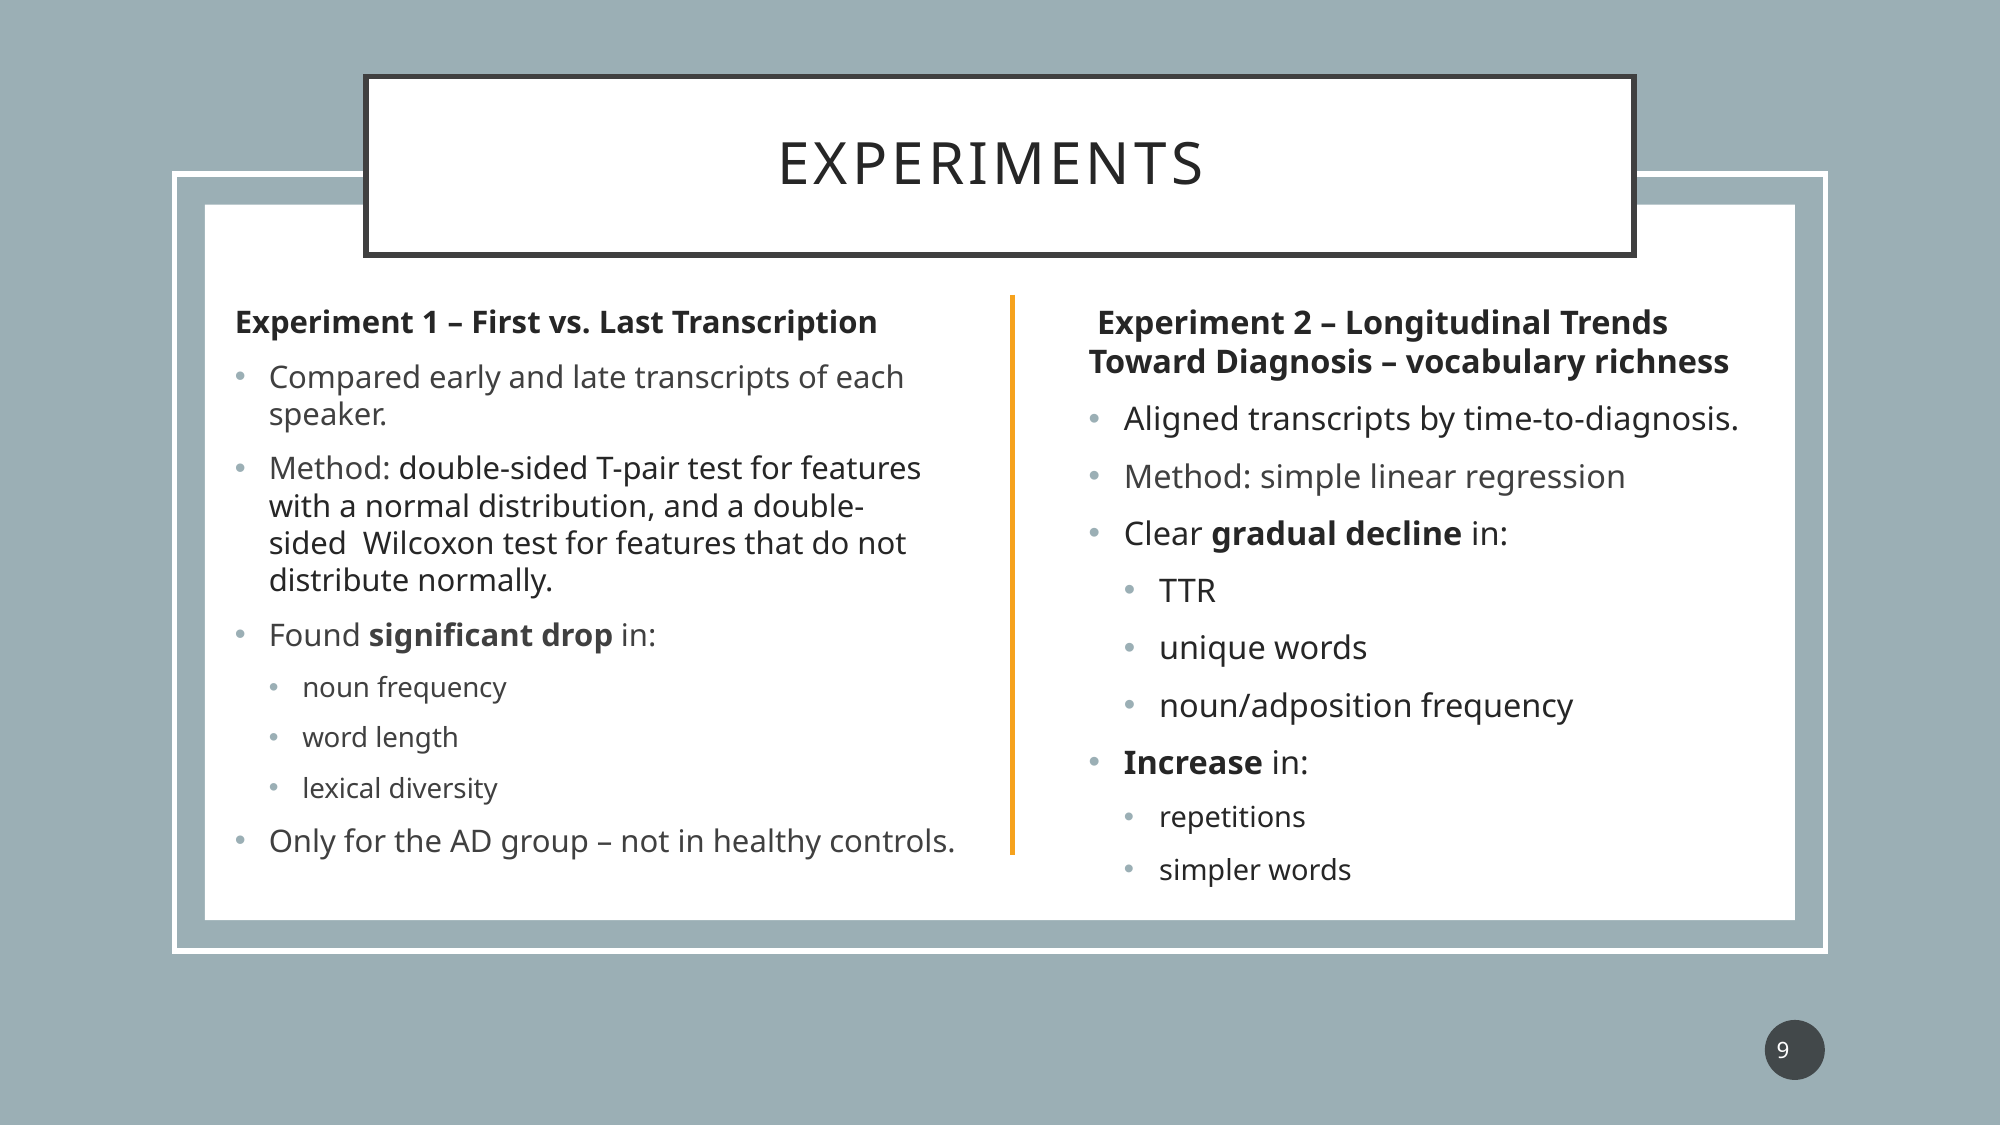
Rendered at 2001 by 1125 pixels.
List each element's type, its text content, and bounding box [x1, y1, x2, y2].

title Experiments [363, 74, 1637, 258]
slide_number 9 [1764, 1019, 1825, 1080]
text_box [0, 0, 2000, 1125]
text_box [173, 173, 1827, 952]
text_box Experiment 2 – Longitudinal Trends Toward Diagnosis – vocabulary richness Aligned transcripts by time-to-diagnosis. Method: simple linear regression Clear gradual decline in: TTR unique words noun/adposition frequency Increase in: repetitions simpler words [1073, 294, 1765, 896]
list Experiment 1 – First vs. Last Transcription Compared early and late transcripts of each speaker. Method: double-sided T-pair test for features with a normal distribution, and a double- sided Wilcoxon test for features that do not distribute normally. Found significant drop in: noun frequency word length lexical diversity Only for the AD group – not in healthy controls. [220, 294, 984, 896]
